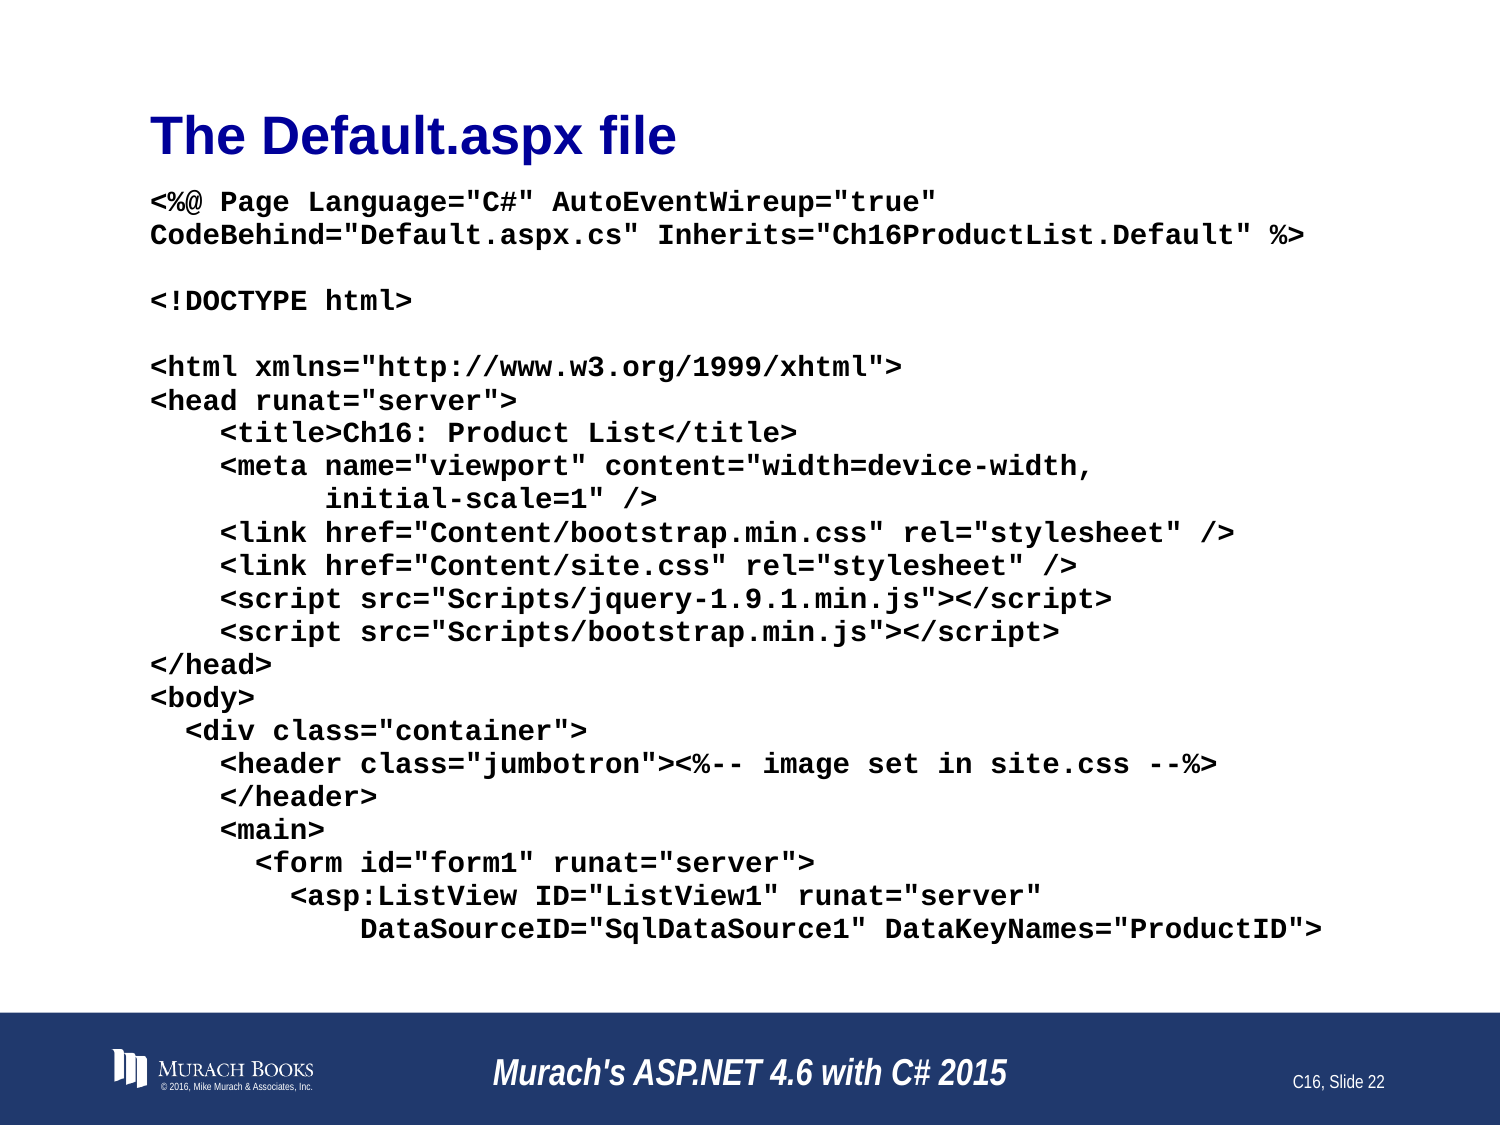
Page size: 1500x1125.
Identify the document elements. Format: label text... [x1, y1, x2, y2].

slide_number C16, Slide 22 [1087, 1025, 1400, 1100]
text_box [149, 187, 1348, 954]
slide_number Murach's ASP.NET 4.6 with C# 2015 [463, 1025, 1050, 1100]
title The Default.aspx file [150, 99, 1350, 166]
footer © 2016, Mike Murach & Associates, Inc. [12, 1025, 463, 1100]
